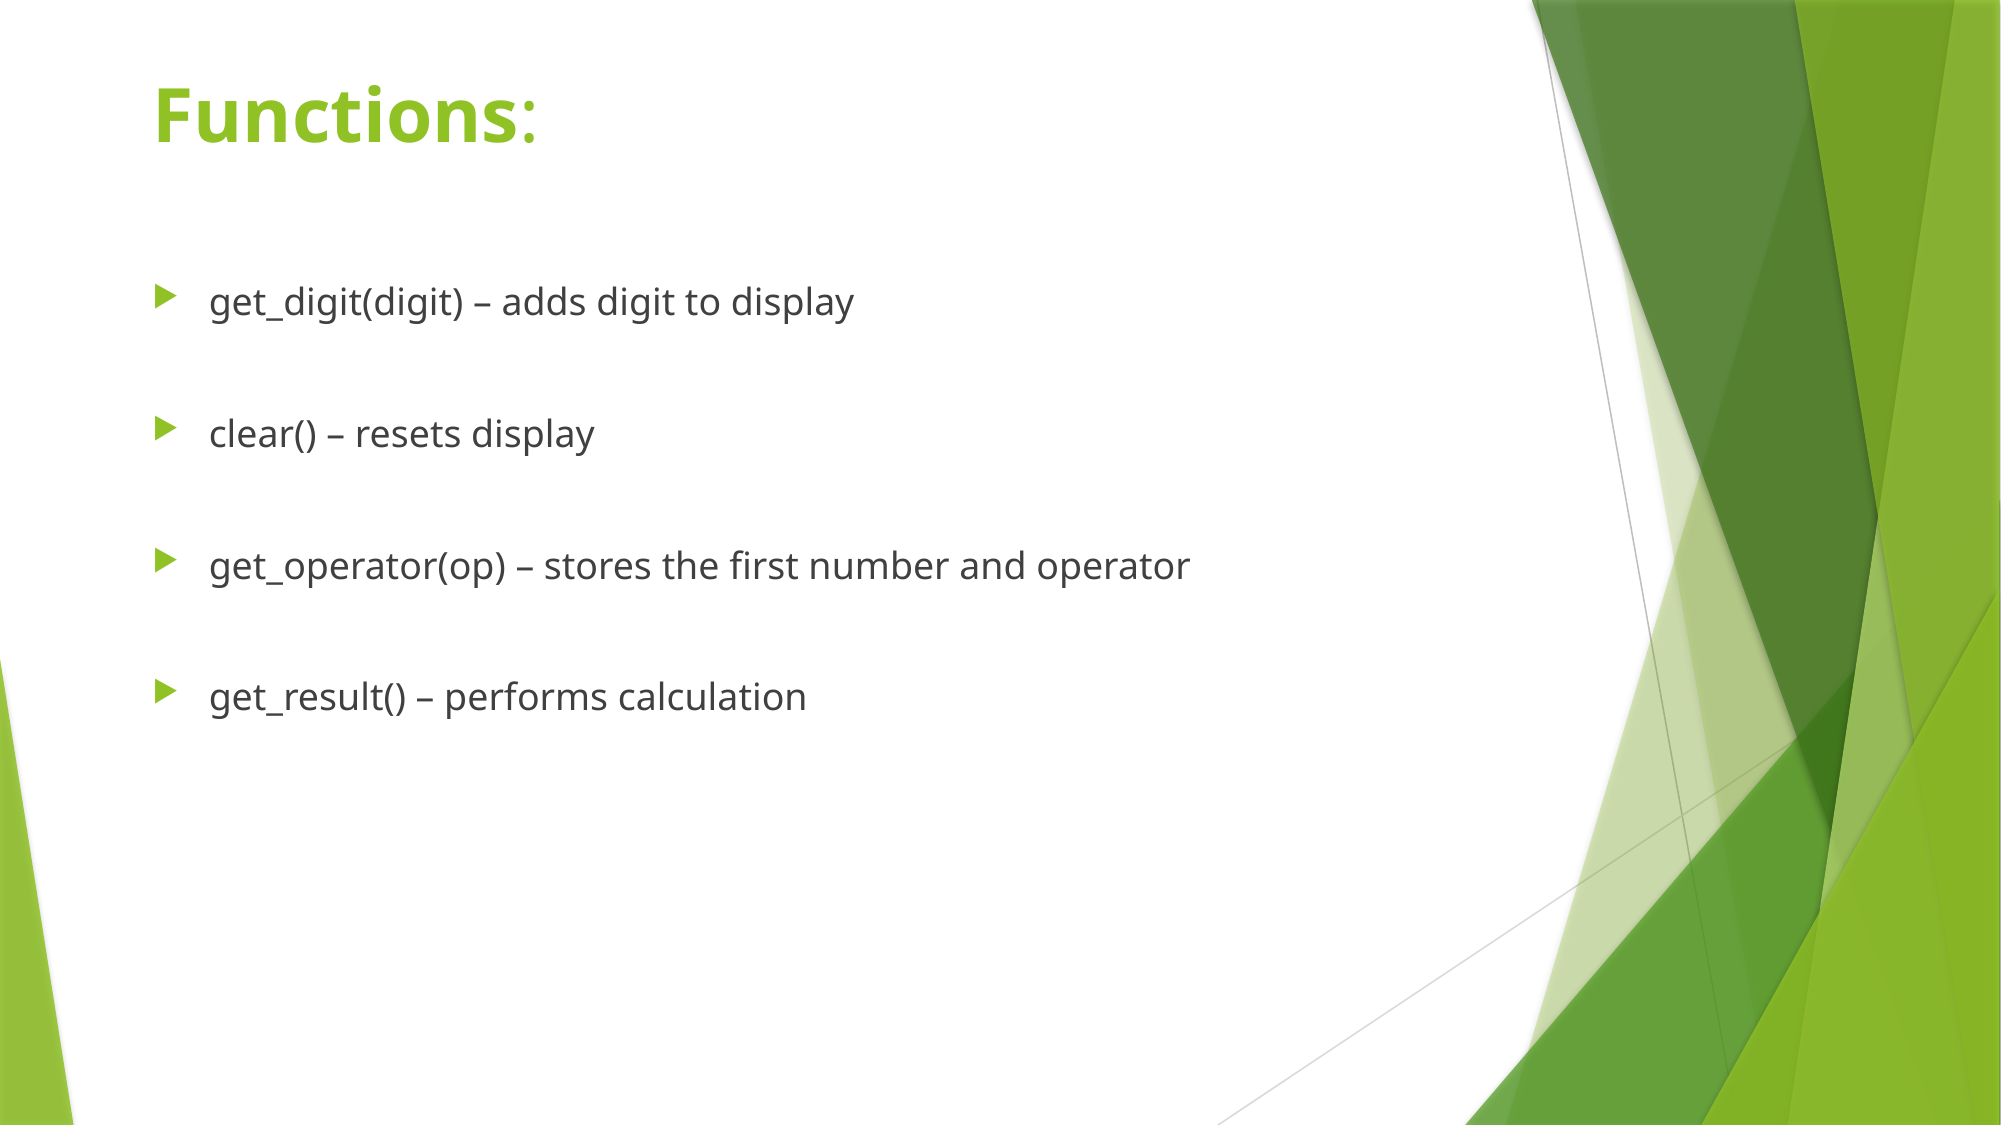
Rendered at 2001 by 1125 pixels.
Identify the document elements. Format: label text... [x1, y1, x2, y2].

list get_digit(digit) – adds digit to display clear() – resets display get_operator(op) – stores the first number and operator get_result() – performs calculation [137, 204, 1863, 1014]
title Functions: [137, 59, 1863, 204]
